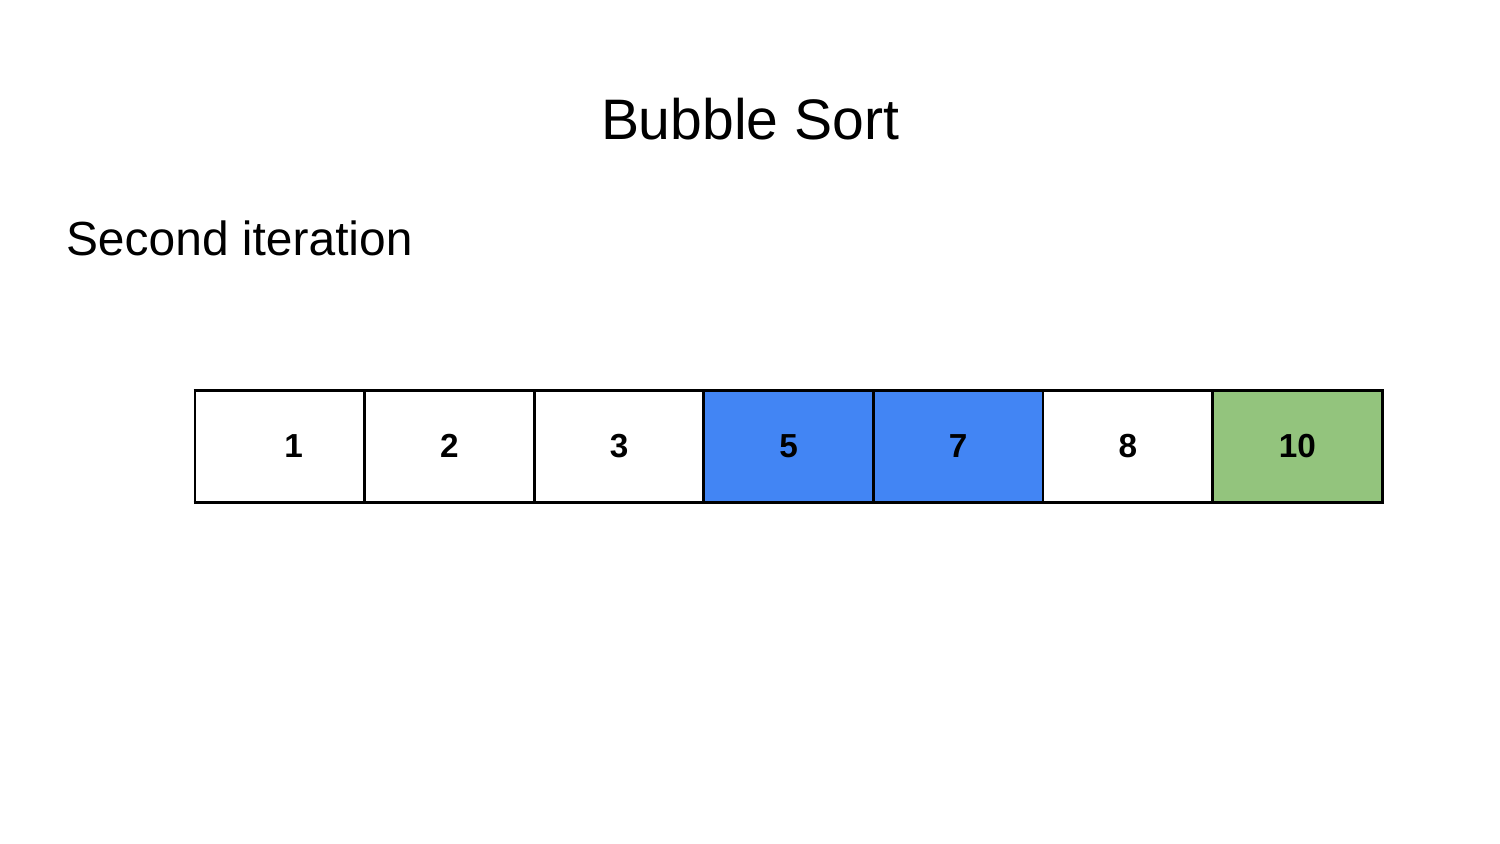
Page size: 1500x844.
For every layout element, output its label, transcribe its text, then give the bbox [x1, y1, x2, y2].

title Bubble Sort [51, 72, 1449, 167]
table_header 5 [705, 392, 872, 501]
table_header 8 [1044, 392, 1211, 501]
table_header 3 [536, 392, 702, 501]
table_header 2 [366, 392, 533, 501]
list Second iteration [51, 189, 1449, 750]
table_header 1 [196, 392, 363, 501]
table_header 10 [1214, 392, 1381, 501]
table_header 7 [875, 392, 1042, 501]
